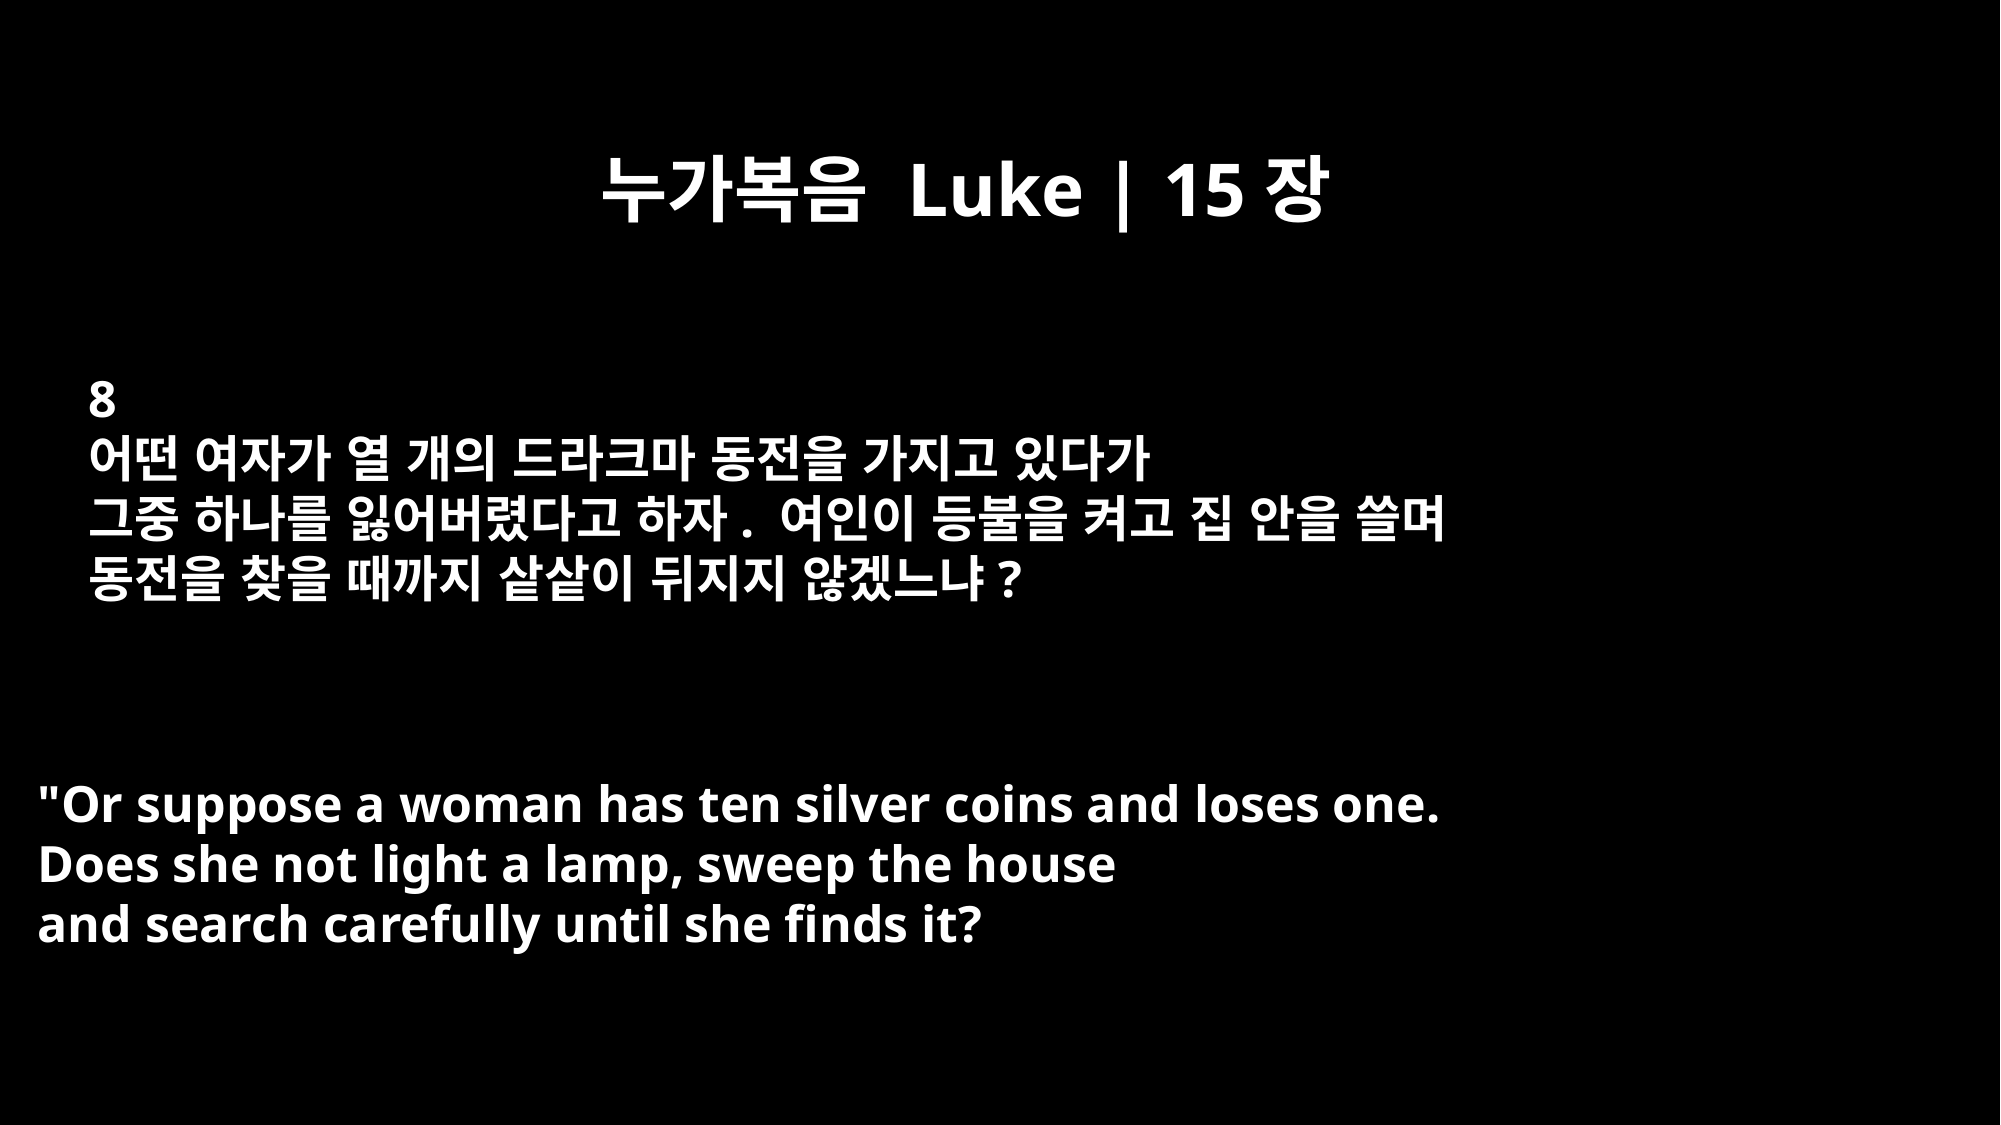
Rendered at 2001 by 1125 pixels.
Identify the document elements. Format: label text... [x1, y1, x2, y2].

text_box 누가복음 Luke | 15장 [585, 136, 1347, 239]
text_box "Or suppose a woman has ten silver coins and loses one. Does she not light a lamp, sweep the house and search carefully until she finds it? [22, 764, 1469, 960]
text_box 8 어떤 여자가 열 개의 드라크마 동전을 가지고 있다가 그중 하나를 잃어버렸다고 하자. 여인이 등불을 켜고 집 안을 쓸며 동전을 찾을 때까지 샅샅이 뒤지지 않겠느냐? [73, 359, 1463, 615]
